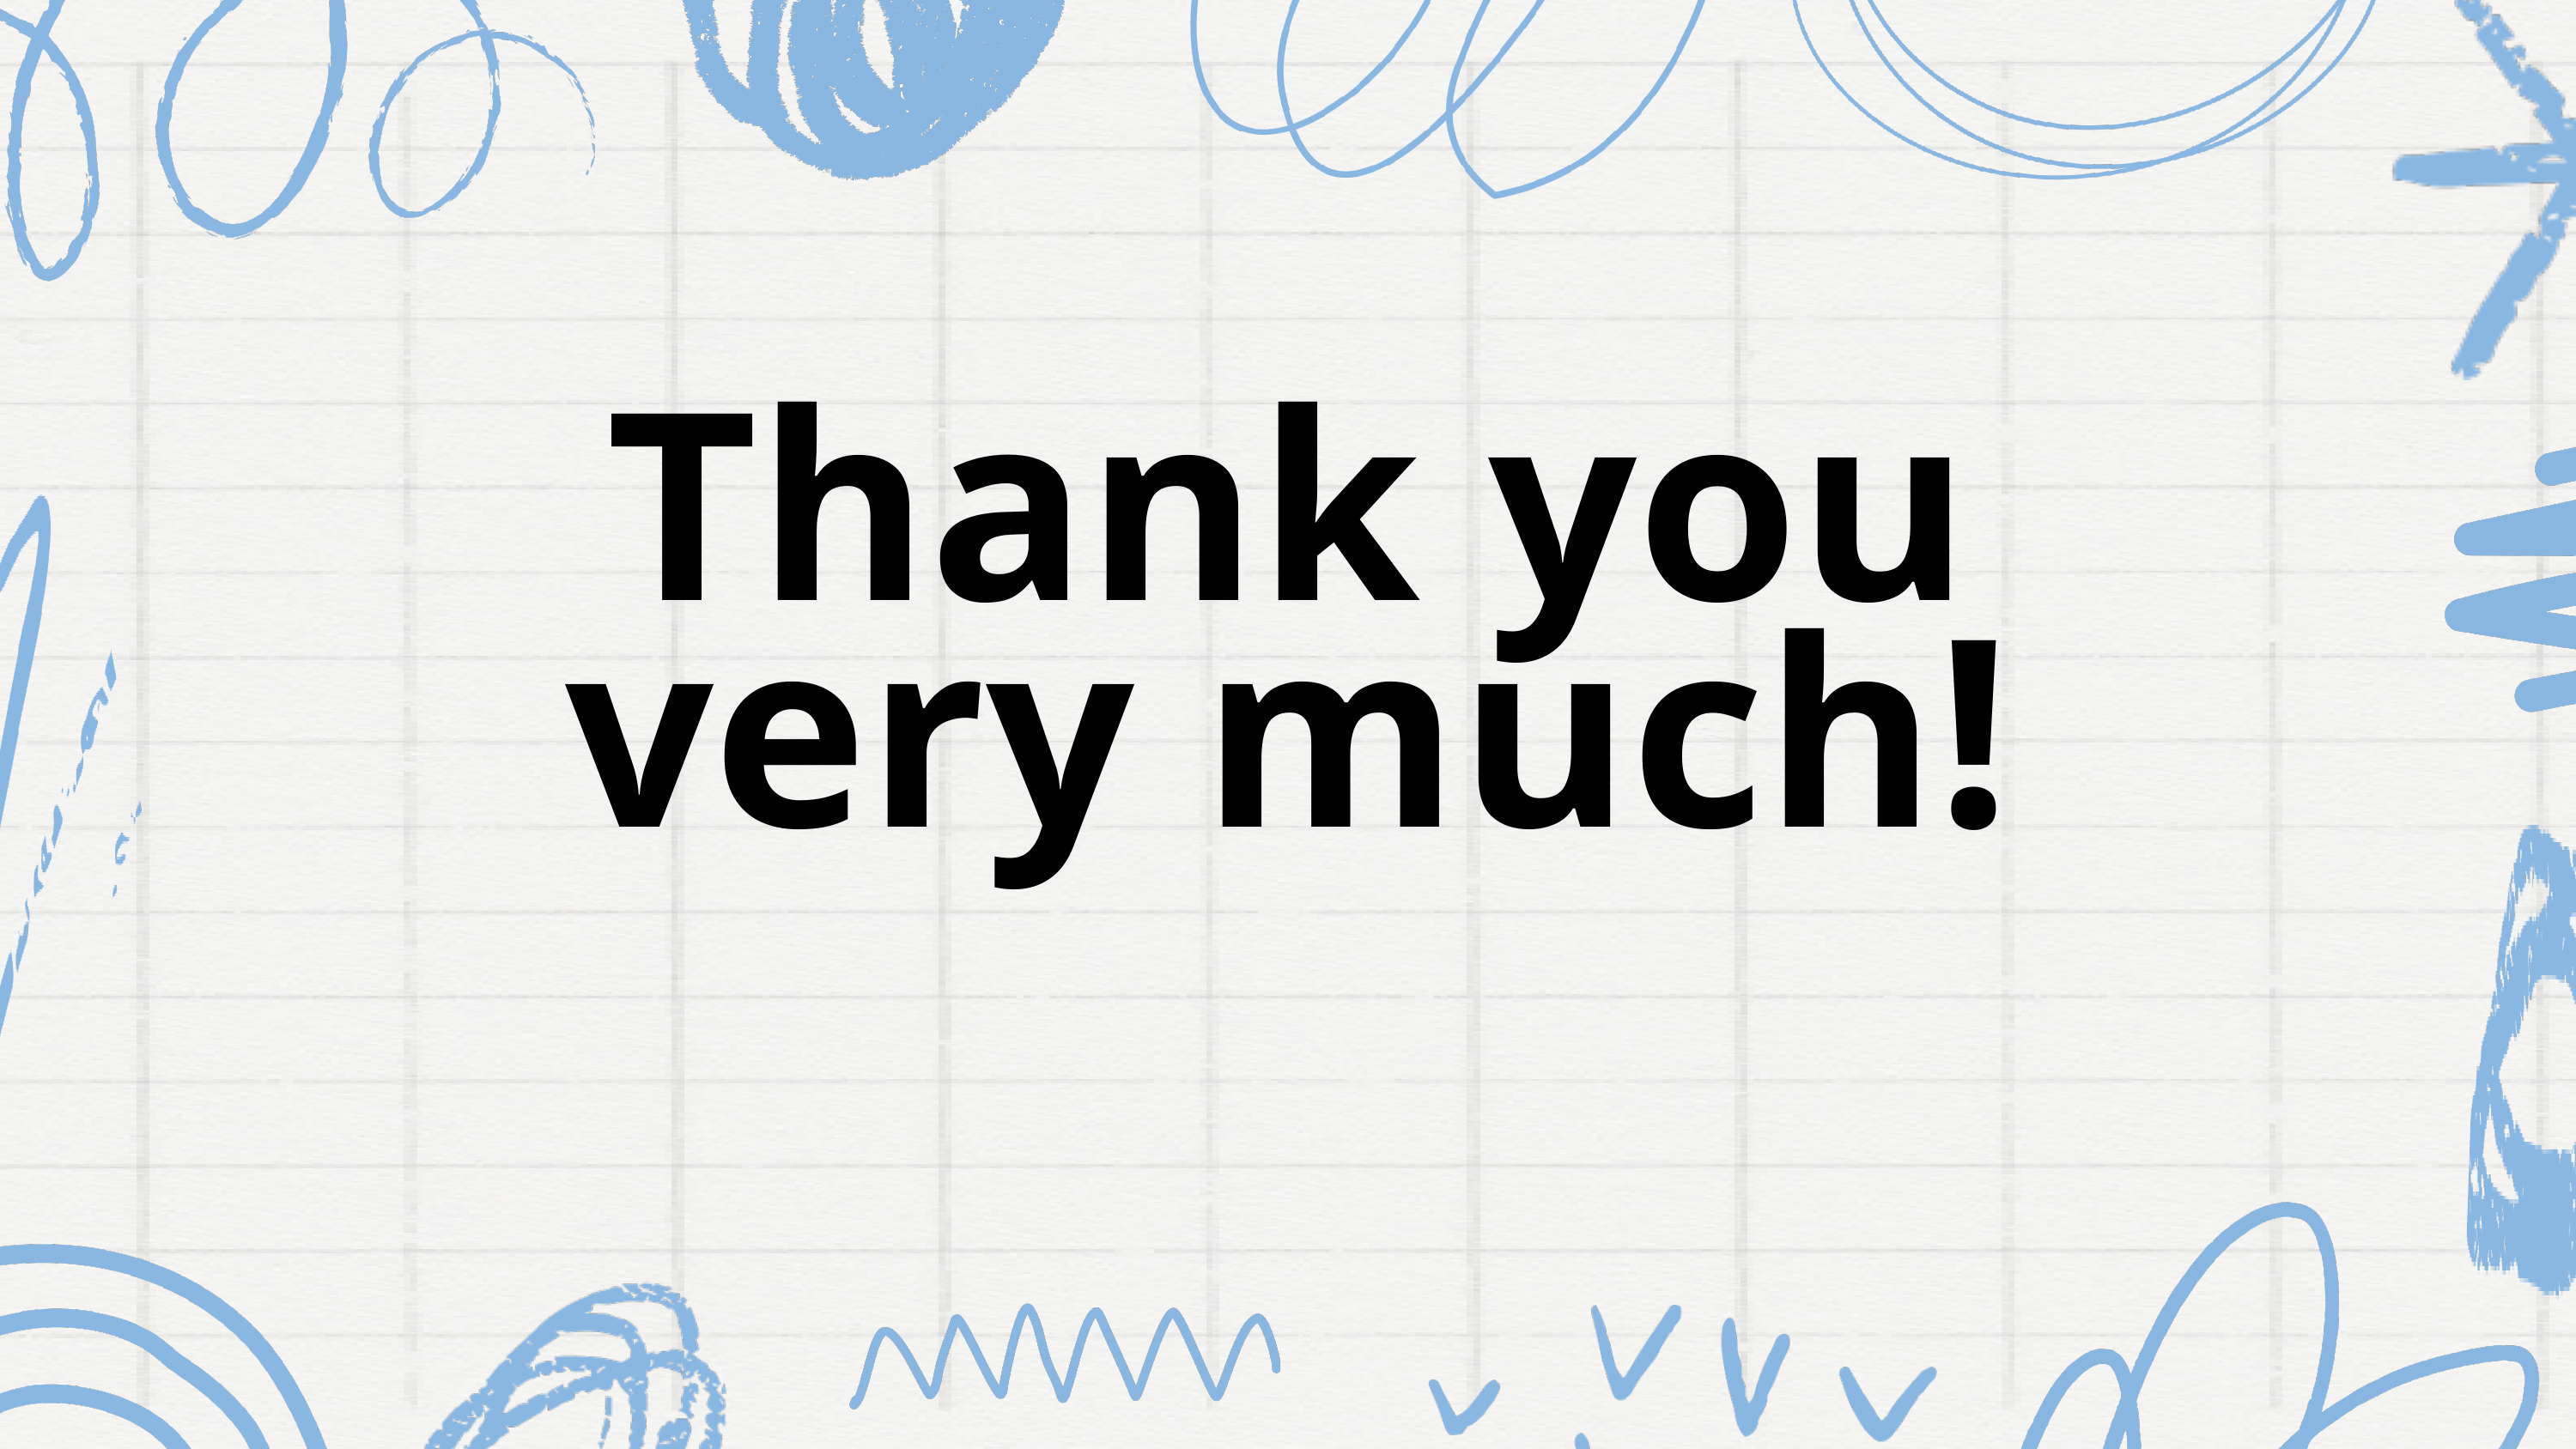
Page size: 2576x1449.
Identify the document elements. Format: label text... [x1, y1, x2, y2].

text_box [0, 0, 596, 282]
text_box [361, 1280, 726, 1449]
text_box [2464, 822, 2576, 1302]
text_box [0, 0, 2481, 1449]
text_box [0, 333, 181, 1046]
text_box [1043, 0, 1818, 200]
text_box [1818, 0, 2391, 183]
text_box [0, 1213, 362, 1449]
text_box [1428, 1303, 2002, 1449]
text_box [2431, 380, 2576, 822]
text_box Thank you very much! [519, 425, 2057, 880]
text_box [680, 0, 1089, 183]
text_box [849, 1303, 1281, 1410]
text_box [2391, 0, 2576, 380]
text_box [2002, 1202, 2576, 1449]
